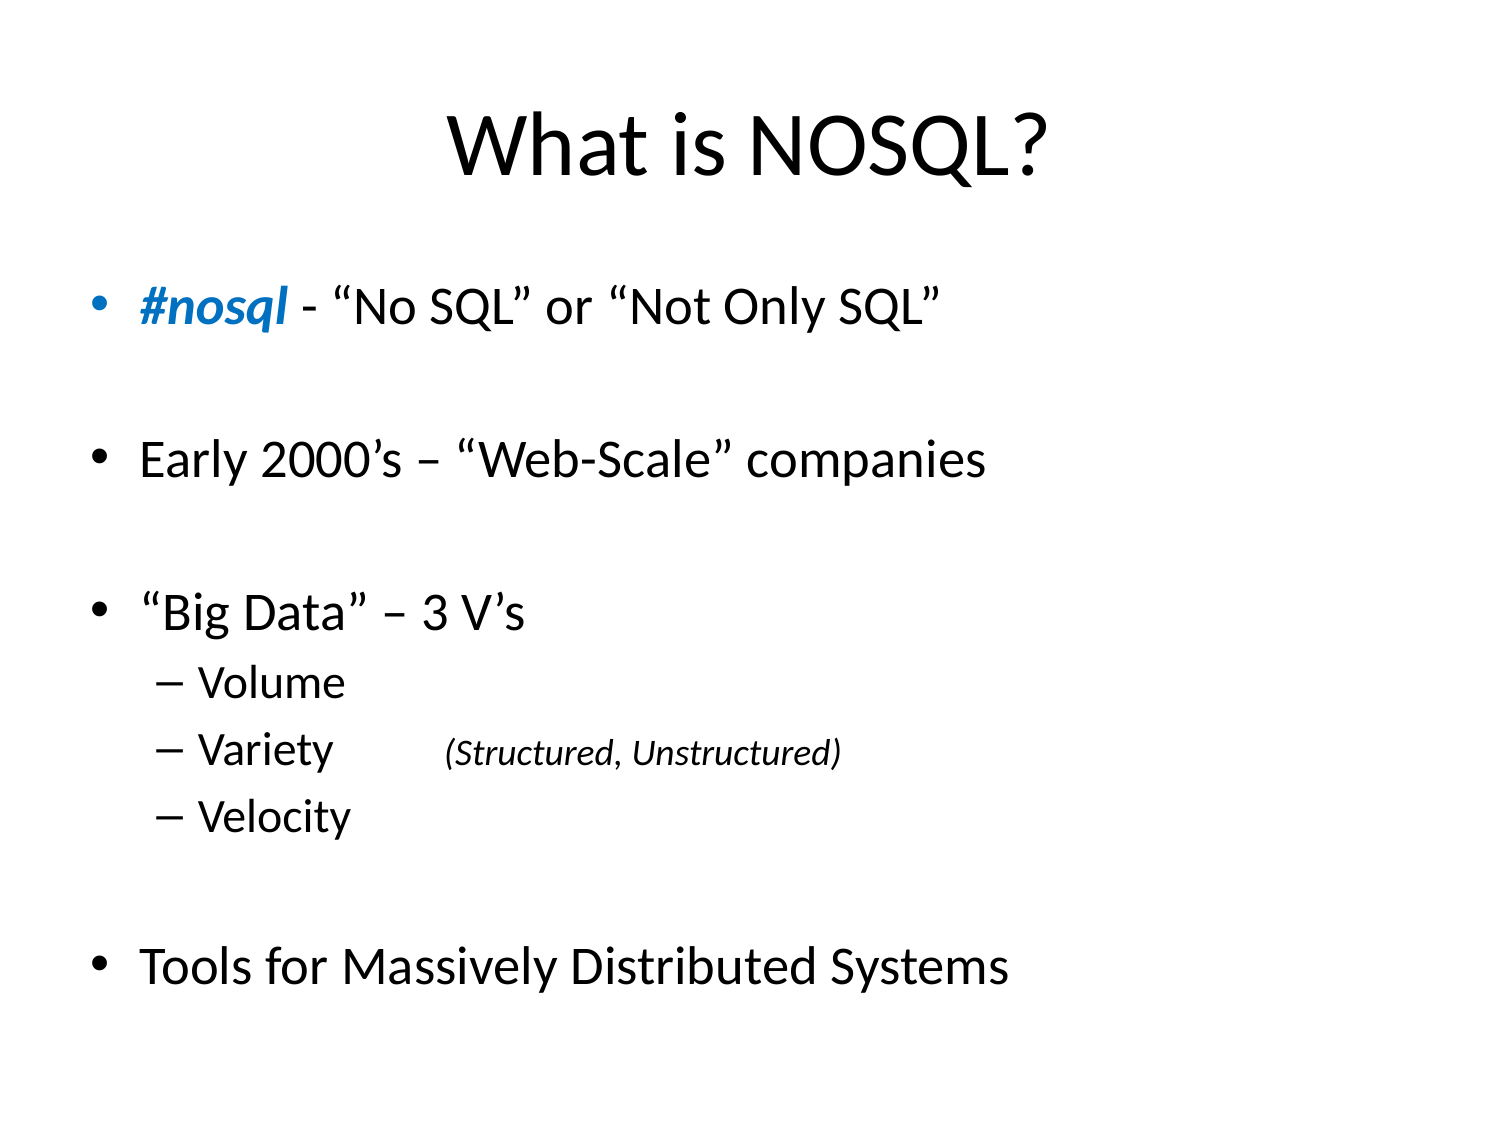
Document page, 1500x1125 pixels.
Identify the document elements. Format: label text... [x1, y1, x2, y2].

title What is NOSQL? [75, 45, 1425, 233]
list #nosql - “No SQL” or “Not Only SQL” Early 2000’s – “Web-Scale” companies “Big Data” – 3 V’s Volume Variety (Structured, Unstructured) Velocity Tools for Massively Distributed Systems [75, 262, 1425, 1005]
